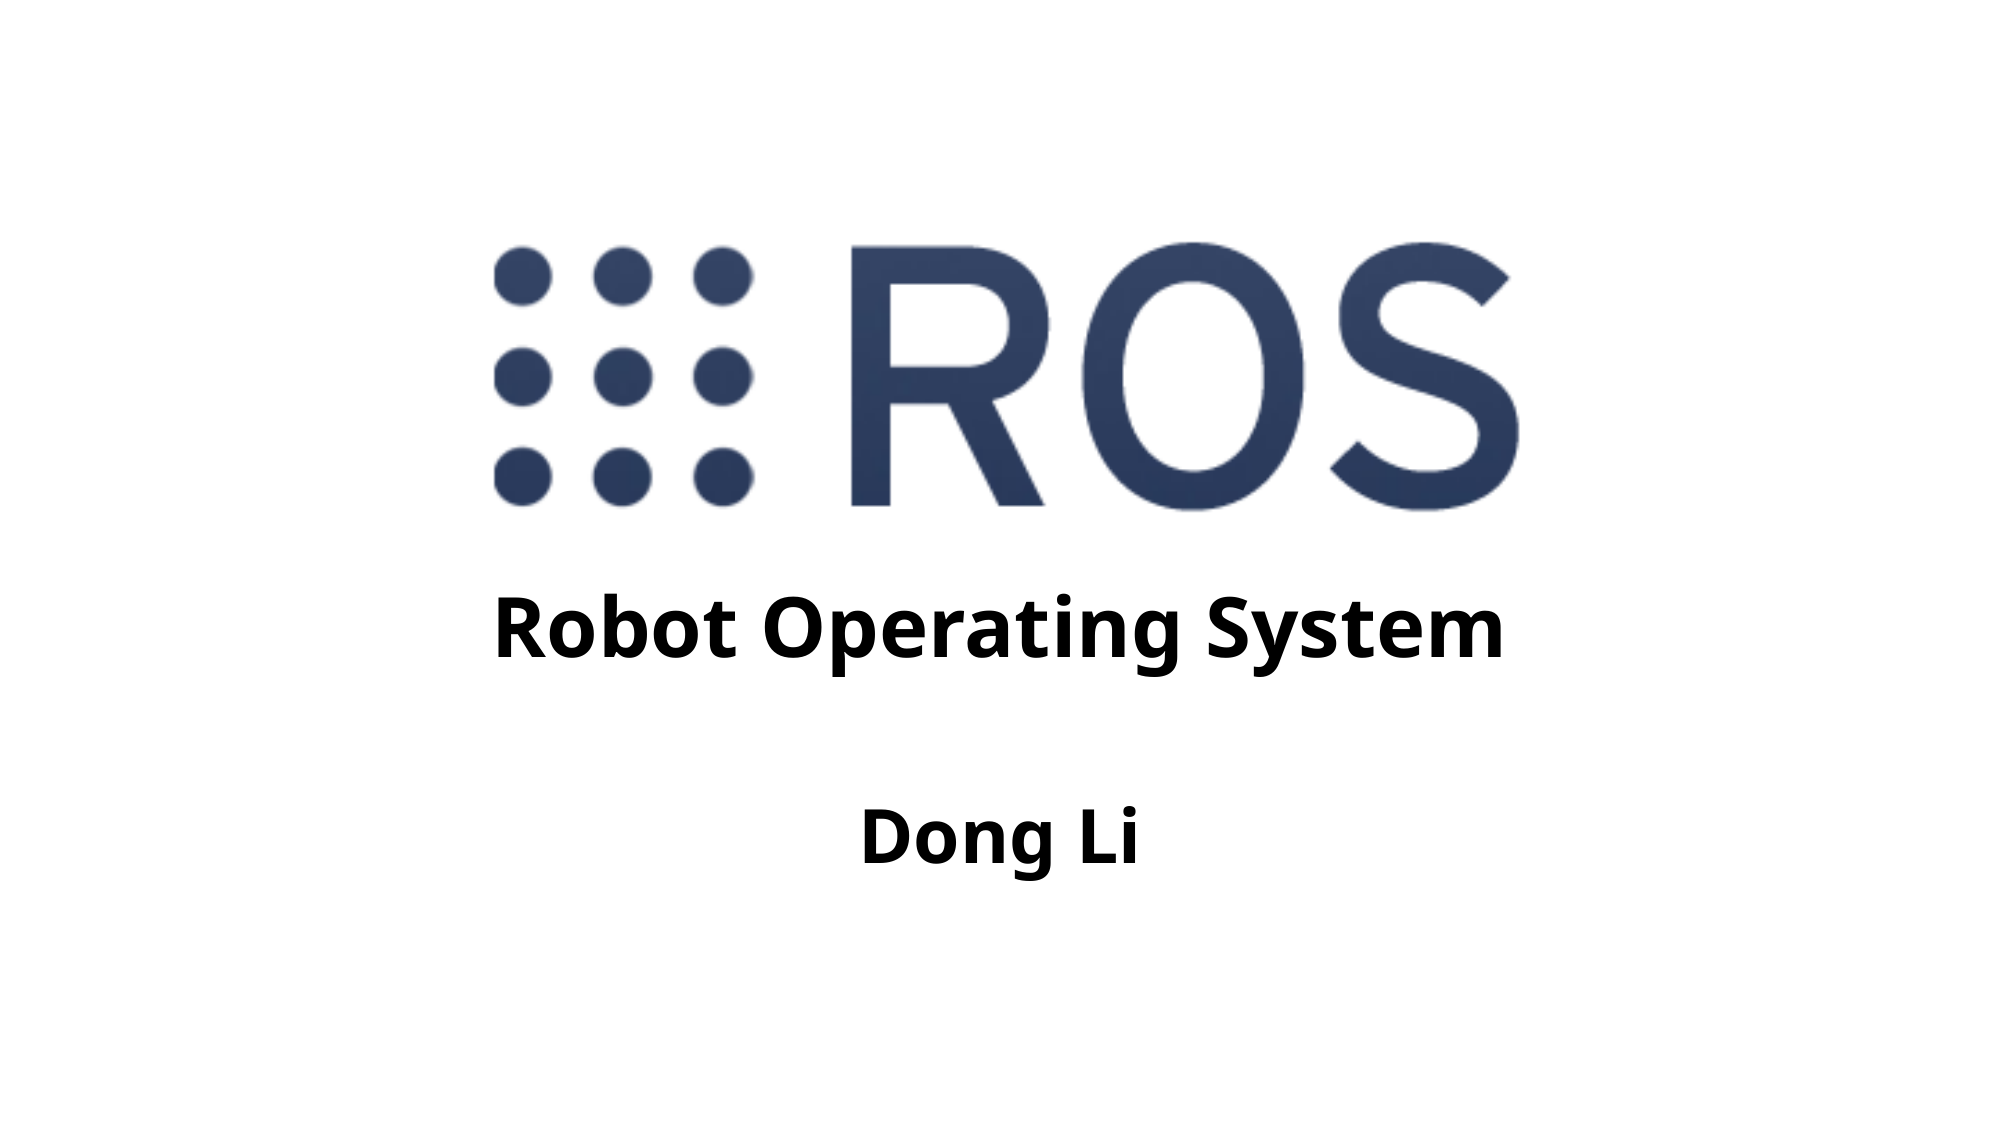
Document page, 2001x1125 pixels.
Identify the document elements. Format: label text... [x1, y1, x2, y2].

picture [451, 199, 1549, 559]
subtitle Robot Operating System Dong Li [249, 578, 1750, 908]
